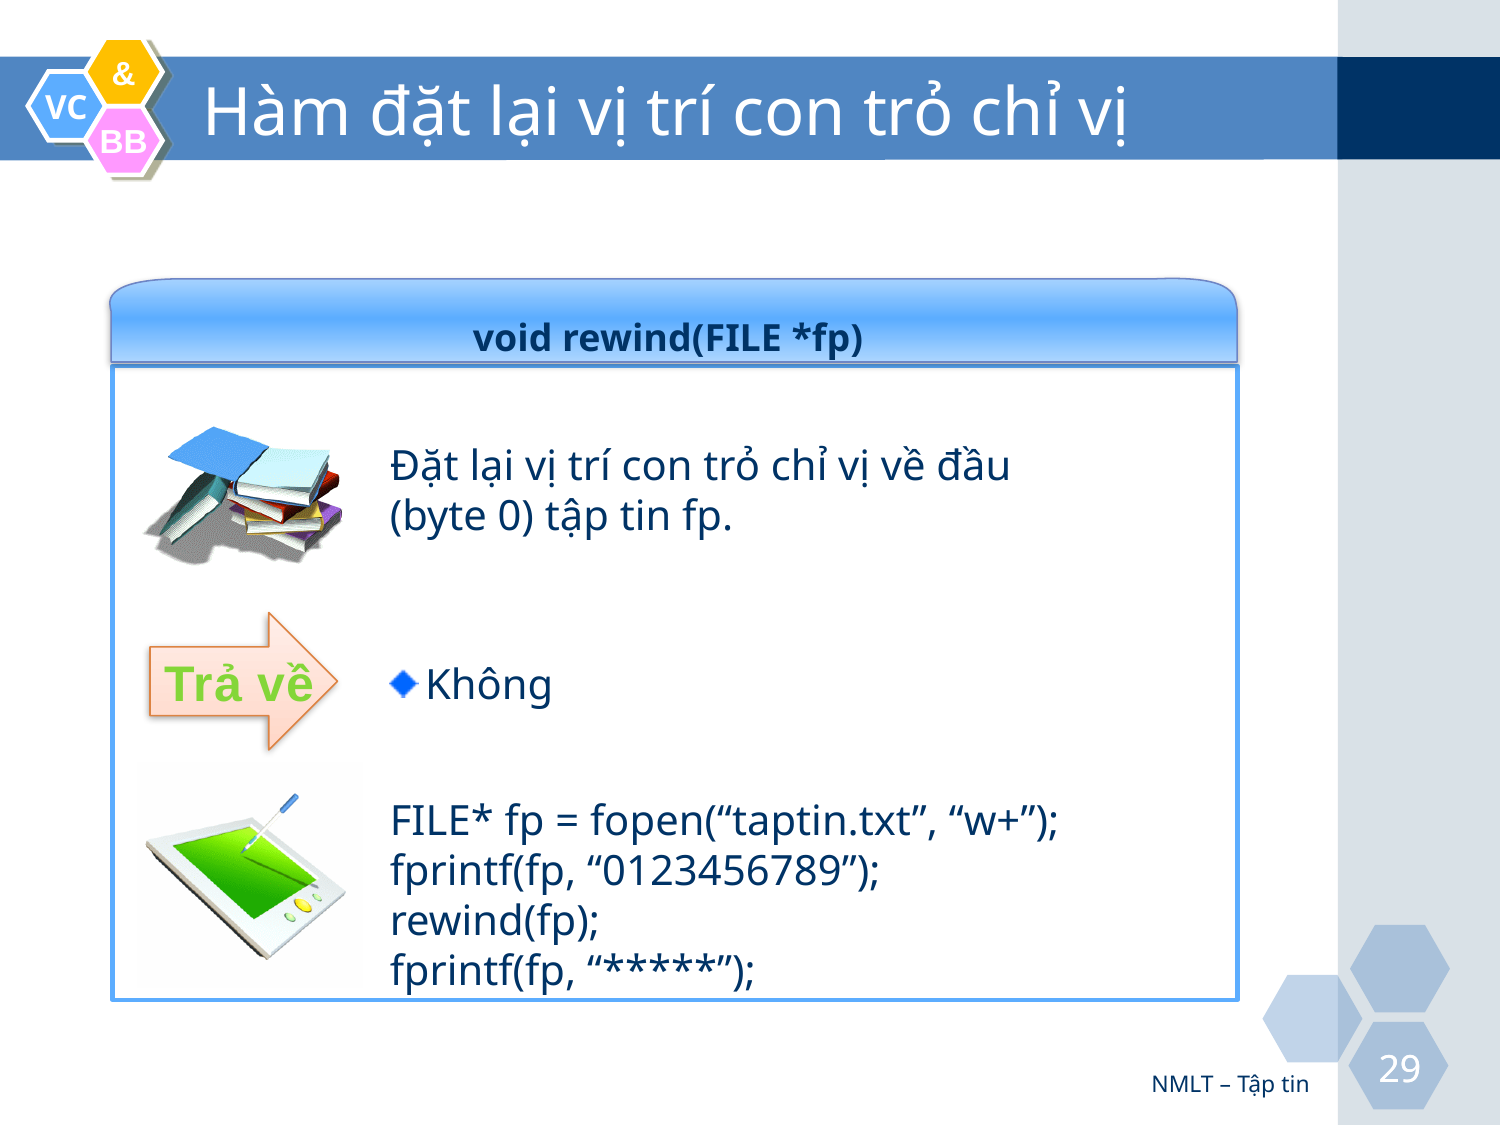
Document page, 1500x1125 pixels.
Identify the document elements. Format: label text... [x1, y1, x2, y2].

text_box [110, 367, 1240, 1002]
picture [124, 374, 376, 575]
text_box Không [373, 585, 1227, 780]
text_box Đặt lại vị trí con trỏ chỉ vị về đầu (byte 0) tập tin fp. [373, 373, 1033, 585]
picture [137, 762, 363, 988]
footer NMLT – Tập tin [849, 1062, 1326, 1101]
text_box void rewind(FILE *fp) [109, 278, 1238, 363]
picture [389, 668, 419, 698]
text_box FILE* fp = fopen(“taptin.txt”, “w+”); fprintf(fp, “0123456789”); rewind(fp); fprintf(fp, “*****”); [373, 798, 1227, 990]
text_box Trả về [149, 611, 339, 751]
title Hàm đặt lại vị trí con trỏ chỉ vị [187, 62, 1288, 155]
